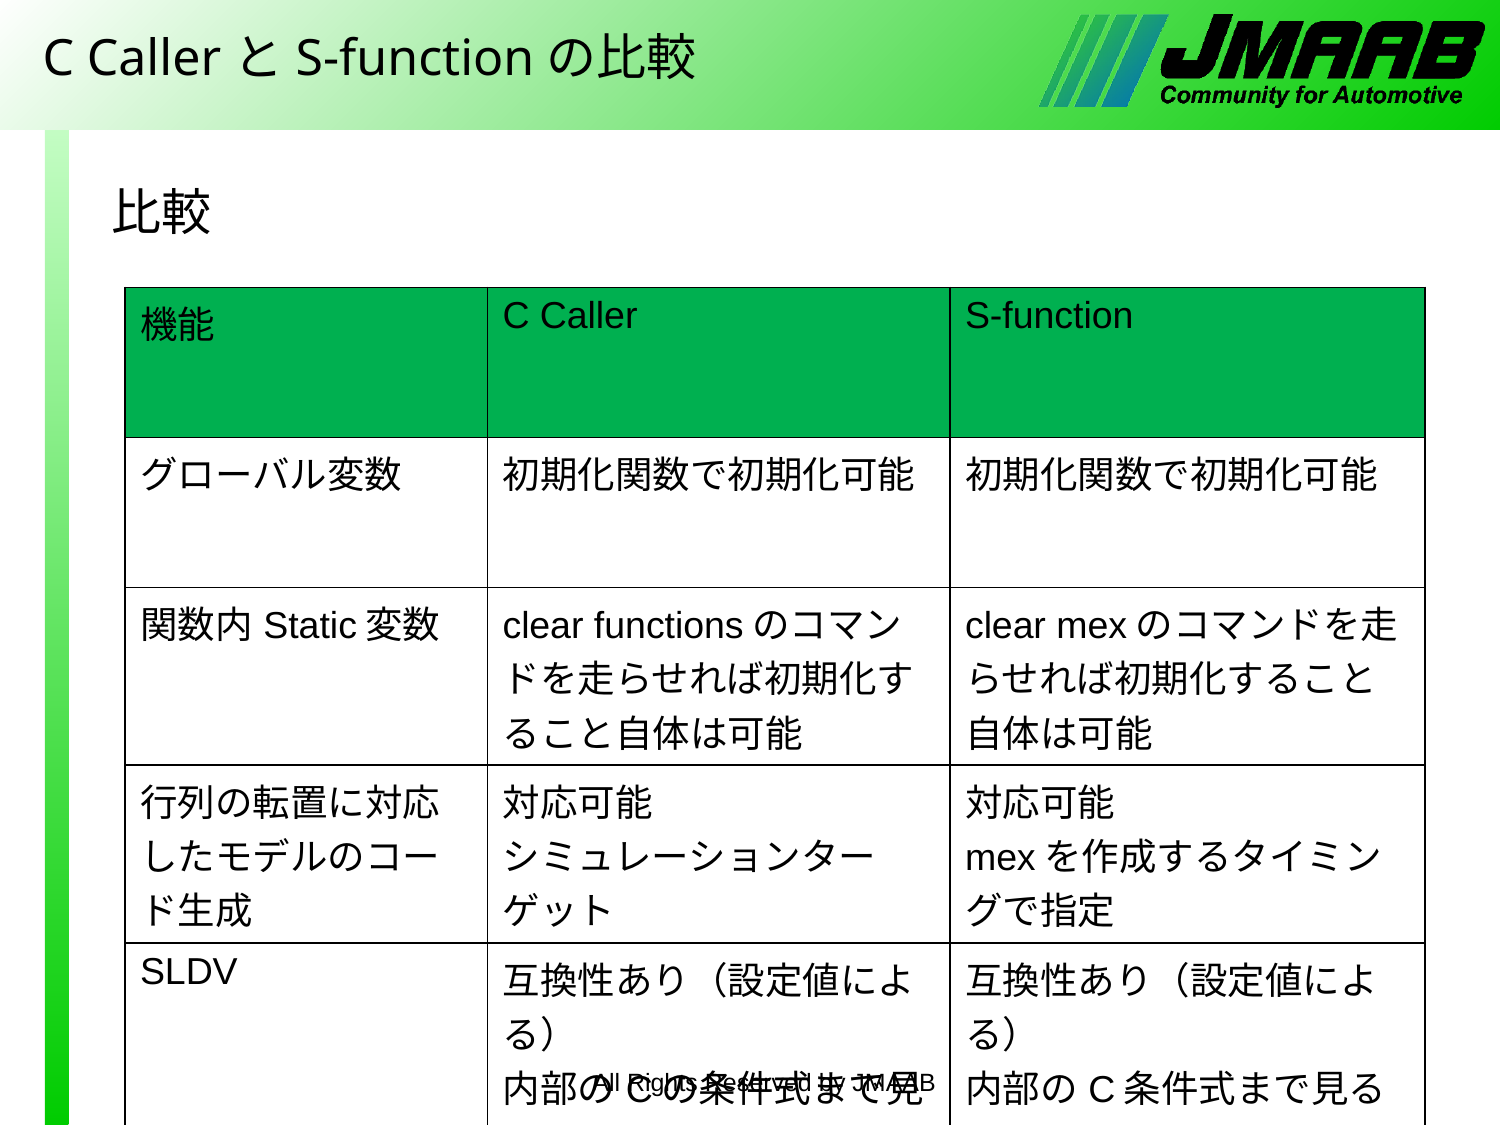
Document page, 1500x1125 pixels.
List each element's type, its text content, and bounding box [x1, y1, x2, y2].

table_cell SLDV [126, 944, 487, 1125]
list 比較 [96, 172, 1447, 1047]
table_cell 対応可能 シミュレーションターゲット [488, 766, 949, 942]
picture [1036, 11, 1486, 109]
table_cell グローバル変数 [126, 438, 487, 587]
table_cell 対応可能 mexを作成するタイミングで指定 [951, 766, 1424, 942]
table_cell clear functionsのコマンドを走らせれば初期化すること自体は可能 [488, 588, 949, 764]
table_cell 関数内Static変数 [126, 588, 487, 764]
table_cell 行列の転置に対応したモデルのコード生成 [126, 766, 487, 942]
table_header C Caller [488, 288, 949, 437]
table_header S-function [951, 288, 1424, 437]
table_cell 初期化関数で初期化可能 [951, 438, 1424, 587]
table_cell 互換性あり（設定値による） 内部のCの条件式まで見る [488, 944, 949, 1125]
table_header 機能 [126, 288, 487, 437]
table_cell 互換性あり（設定値による） 内部のC条件式まで見る [951, 944, 1424, 1125]
table_cell 初期化関数で初期化可能 [488, 438, 949, 587]
table_cell clear mexのコマンドを走らせれば初期化すること自体は可能 [951, 588, 1424, 764]
title C CallerとS-functionの比較 [27, 21, 1100, 91]
